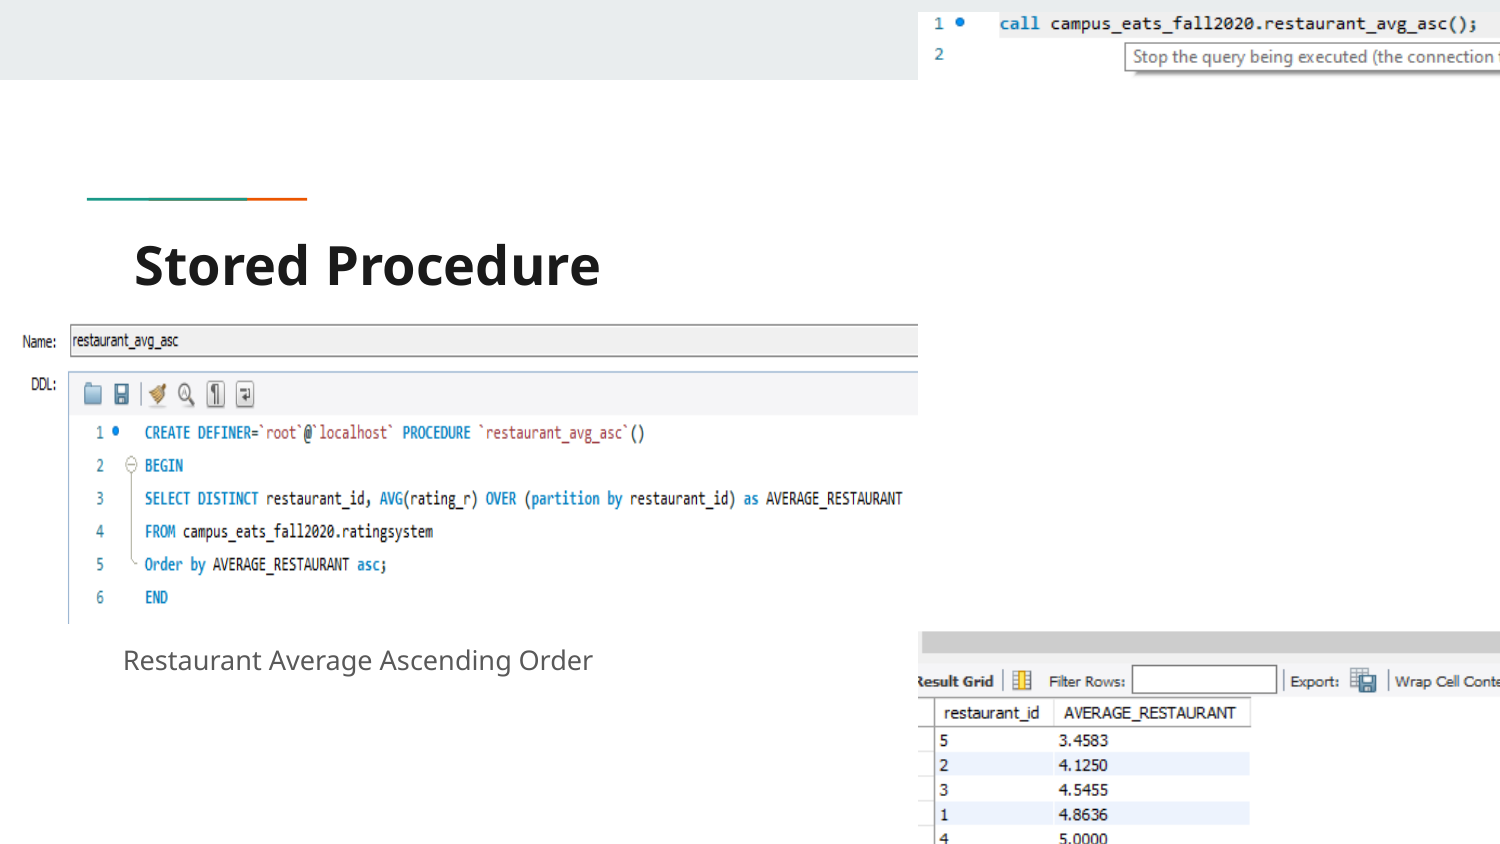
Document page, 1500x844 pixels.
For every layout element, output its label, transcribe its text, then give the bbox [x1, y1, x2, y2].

picture [15, 12, 1500, 844]
title Stored Procedure [119, 216, 913, 305]
list Restaurant Average Ascending Order [107, 632, 908, 765]
